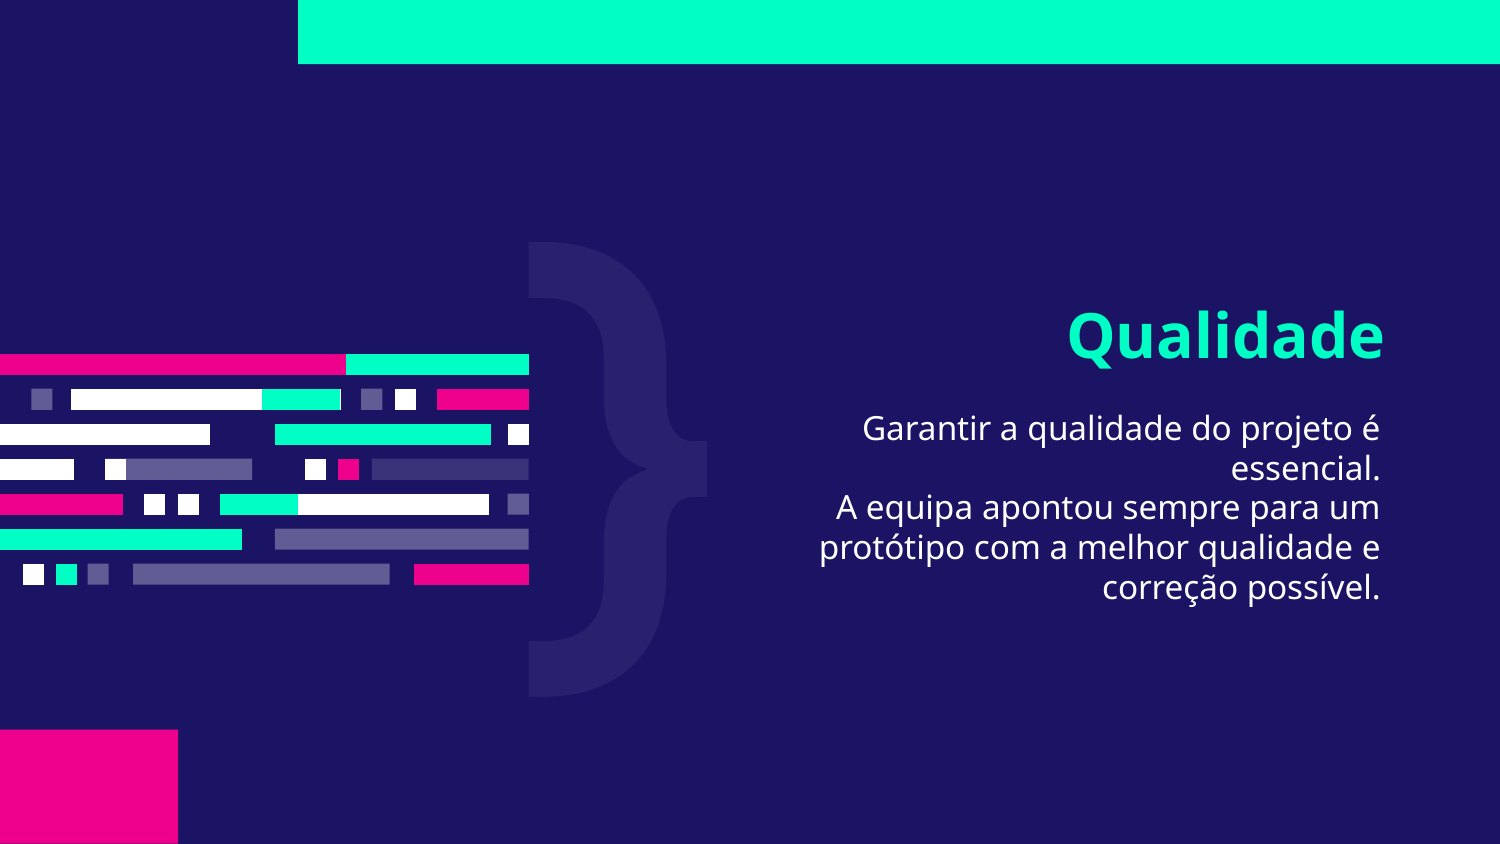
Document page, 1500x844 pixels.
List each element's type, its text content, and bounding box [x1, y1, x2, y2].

list Garantir a qualidade do projeto é essencial. A equipa apontou sempre para um protótipo com a melhor qualidade e correção possível. [751, 391, 1397, 742]
title Qualidade [751, 281, 1402, 391]
